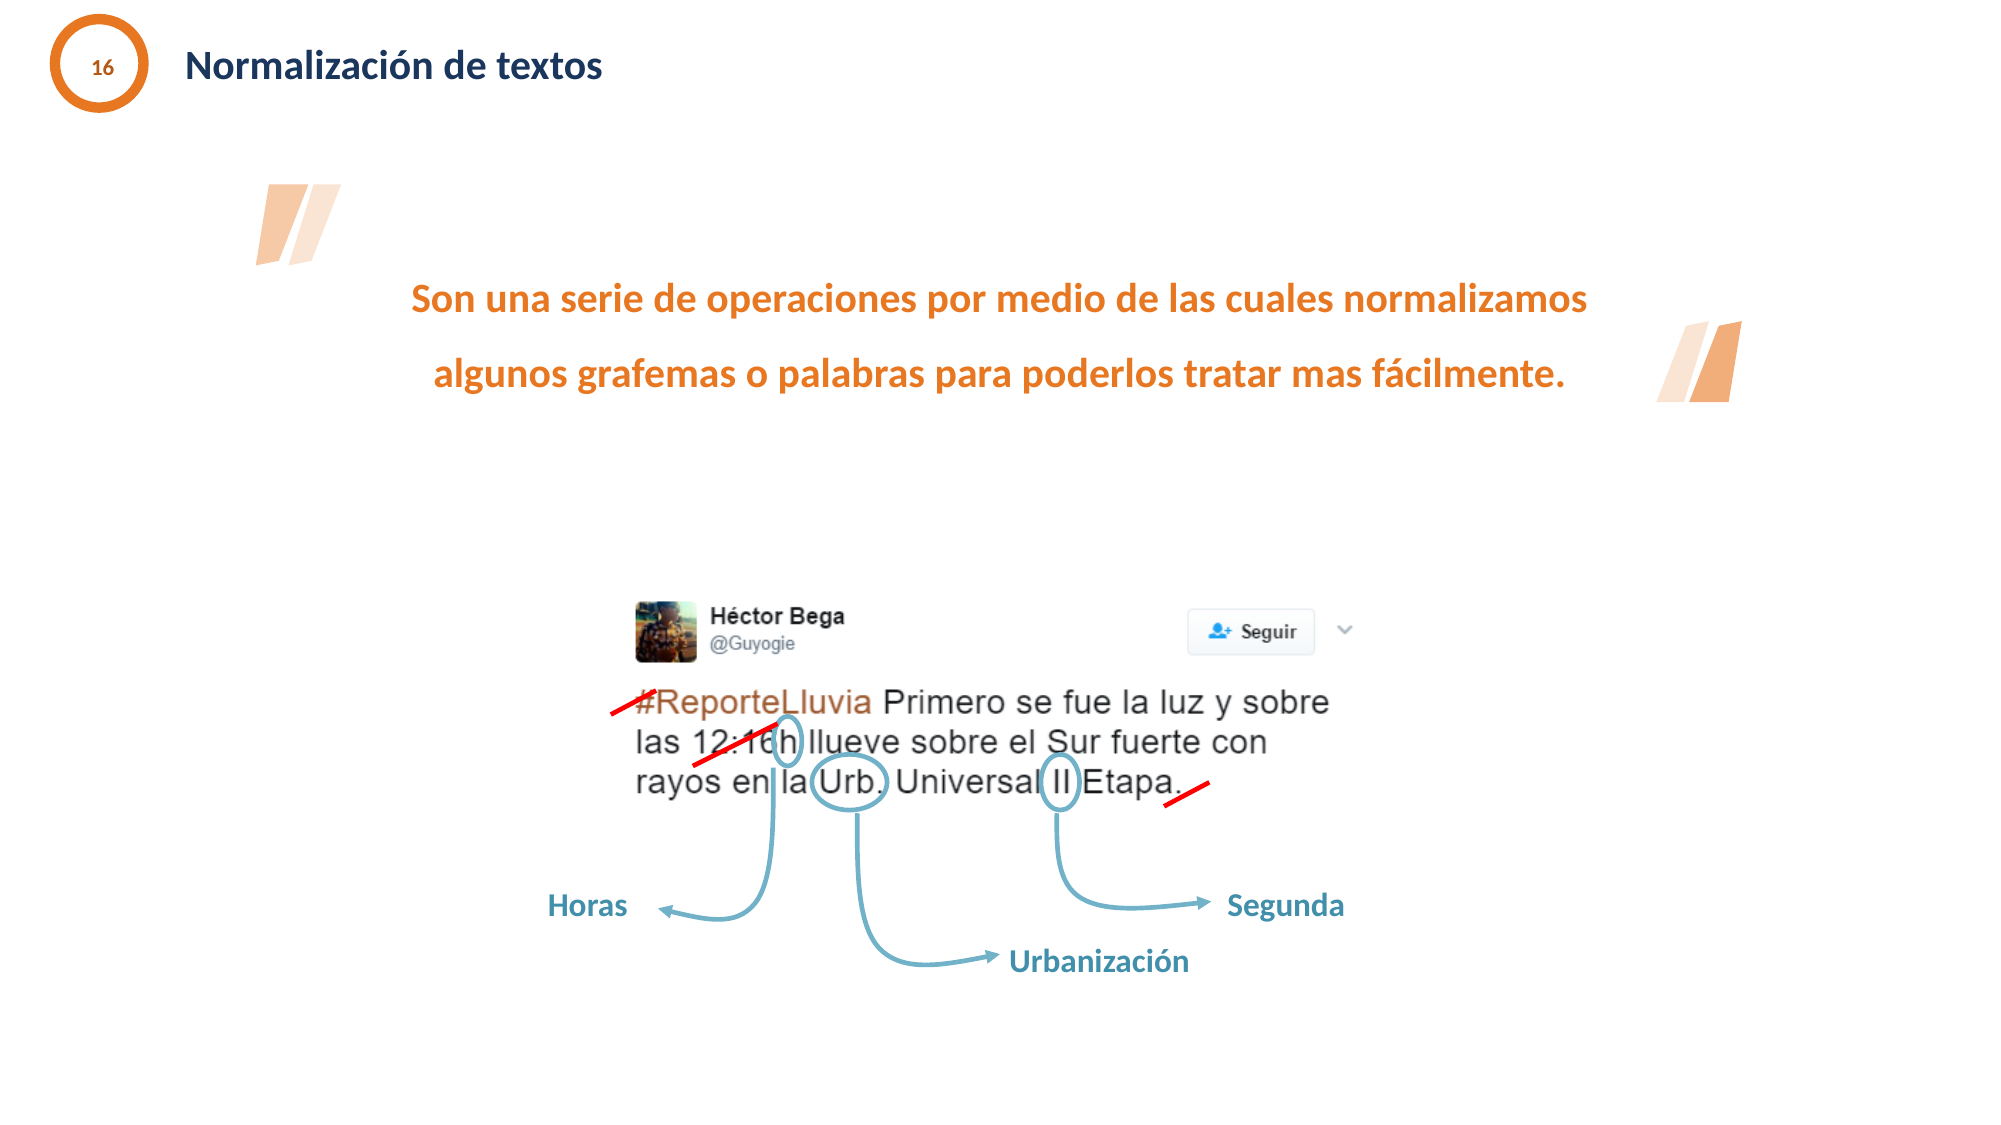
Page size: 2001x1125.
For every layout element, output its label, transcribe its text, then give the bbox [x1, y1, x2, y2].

text_box Segunda [1073, 875, 1499, 931]
text_box [857, 829, 1000, 965]
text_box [1656, 320, 1742, 403]
text_box Urbanización [887, 931, 1313, 987]
slide_number 16 [41, 44, 165, 120]
text_box [685, 829, 773, 875]
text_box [1163, 782, 1210, 807]
title Normalización de textos [184, 32, 1603, 102]
picture [615, 585, 1385, 820]
text_box Horas [375, 875, 801, 931]
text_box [610, 690, 657, 715]
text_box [692, 723, 778, 767]
text_box Son una serie de operaciones por medio de las cuales normalizamos algunos grafemas o palabras para poderlos tratar mas fácilmente. [373, 238, 1627, 404]
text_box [255, 184, 342, 266]
text_box [1056, 829, 1212, 910]
